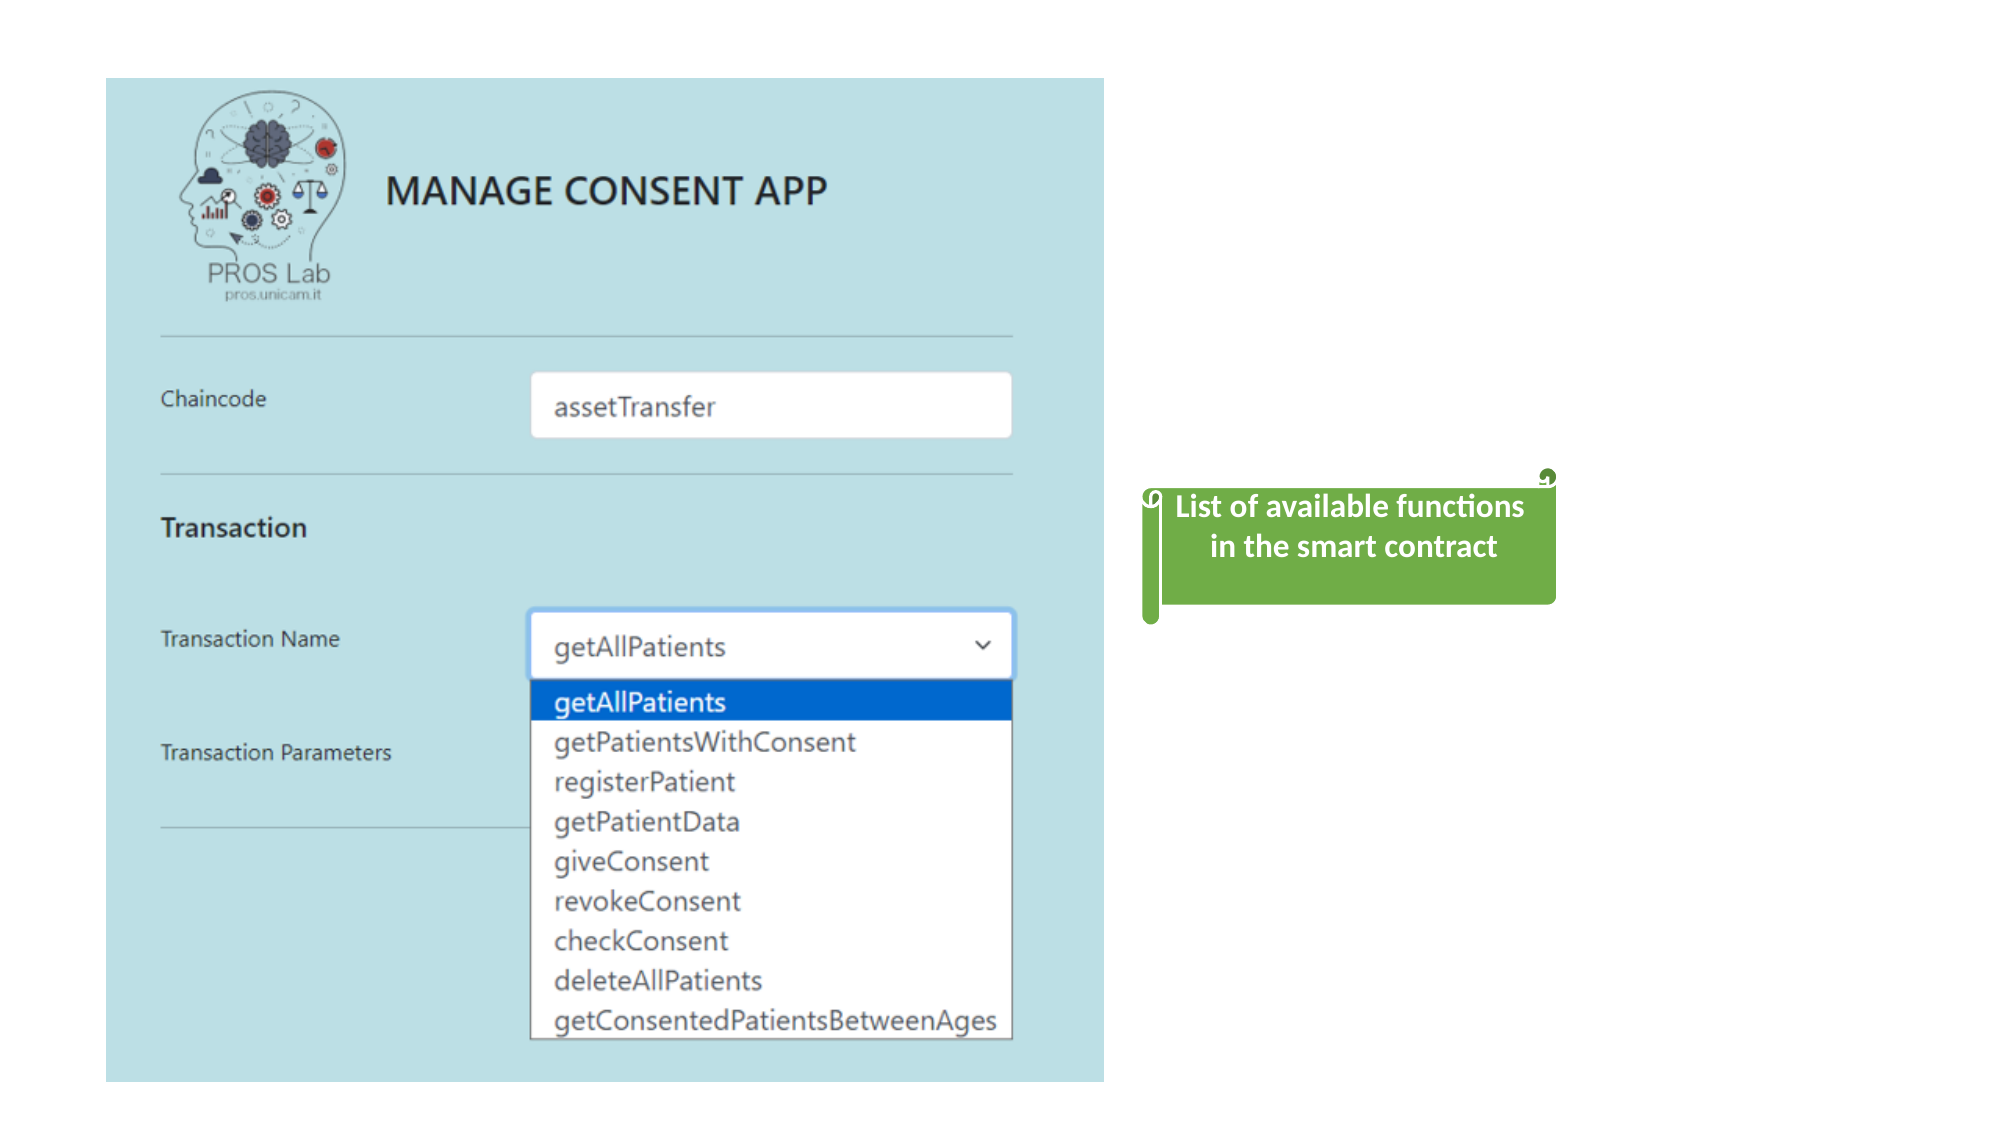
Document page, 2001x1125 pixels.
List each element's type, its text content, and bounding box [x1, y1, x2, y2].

picture [106, 78, 1104, 1082]
text_box List of available functions in the smart contract [1139, 465, 1560, 628]
